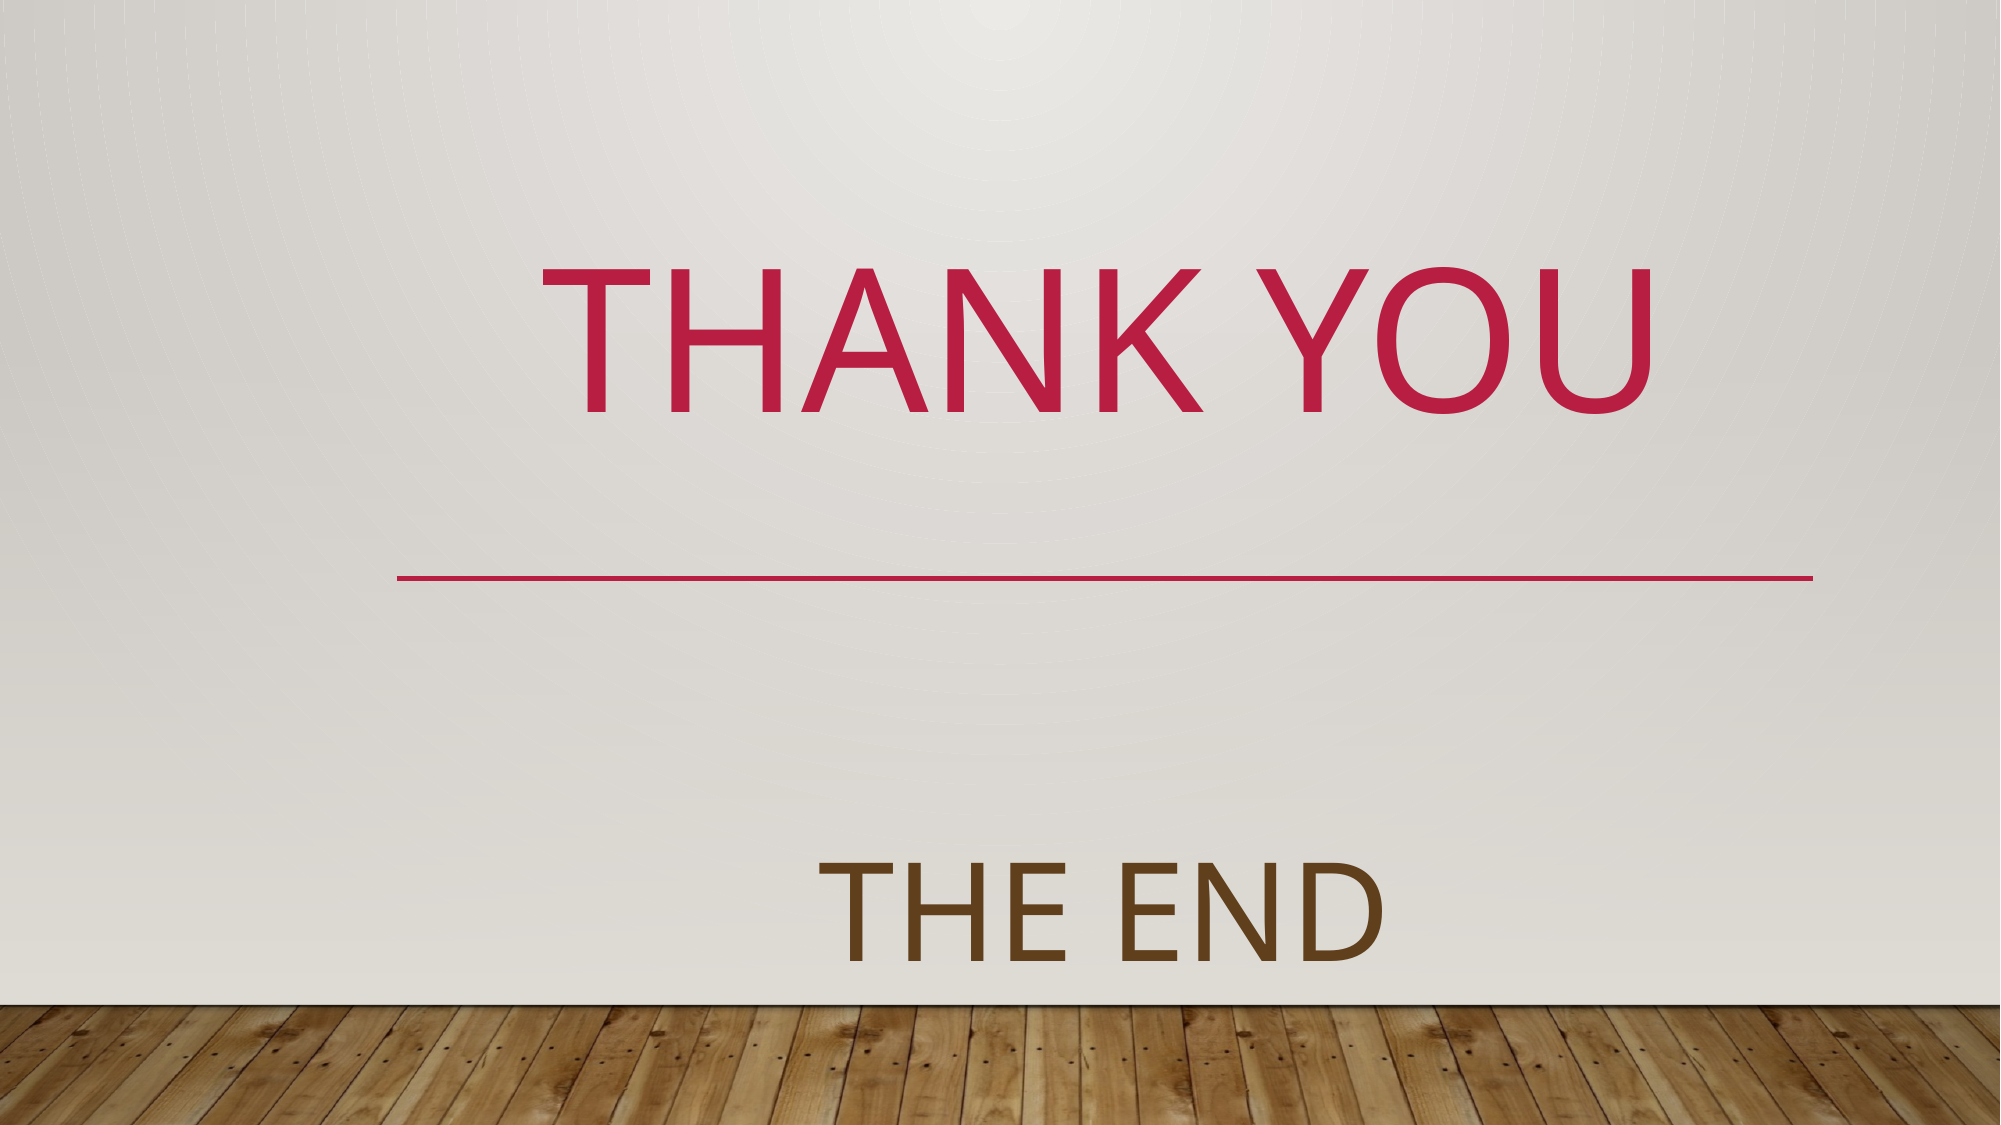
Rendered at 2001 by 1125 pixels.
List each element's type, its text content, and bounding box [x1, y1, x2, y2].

title THANK YOU [396, 137, 1814, 456]
subtitle THE END [396, 775, 1814, 1007]
picture [0, 1005, 2000, 1125]
